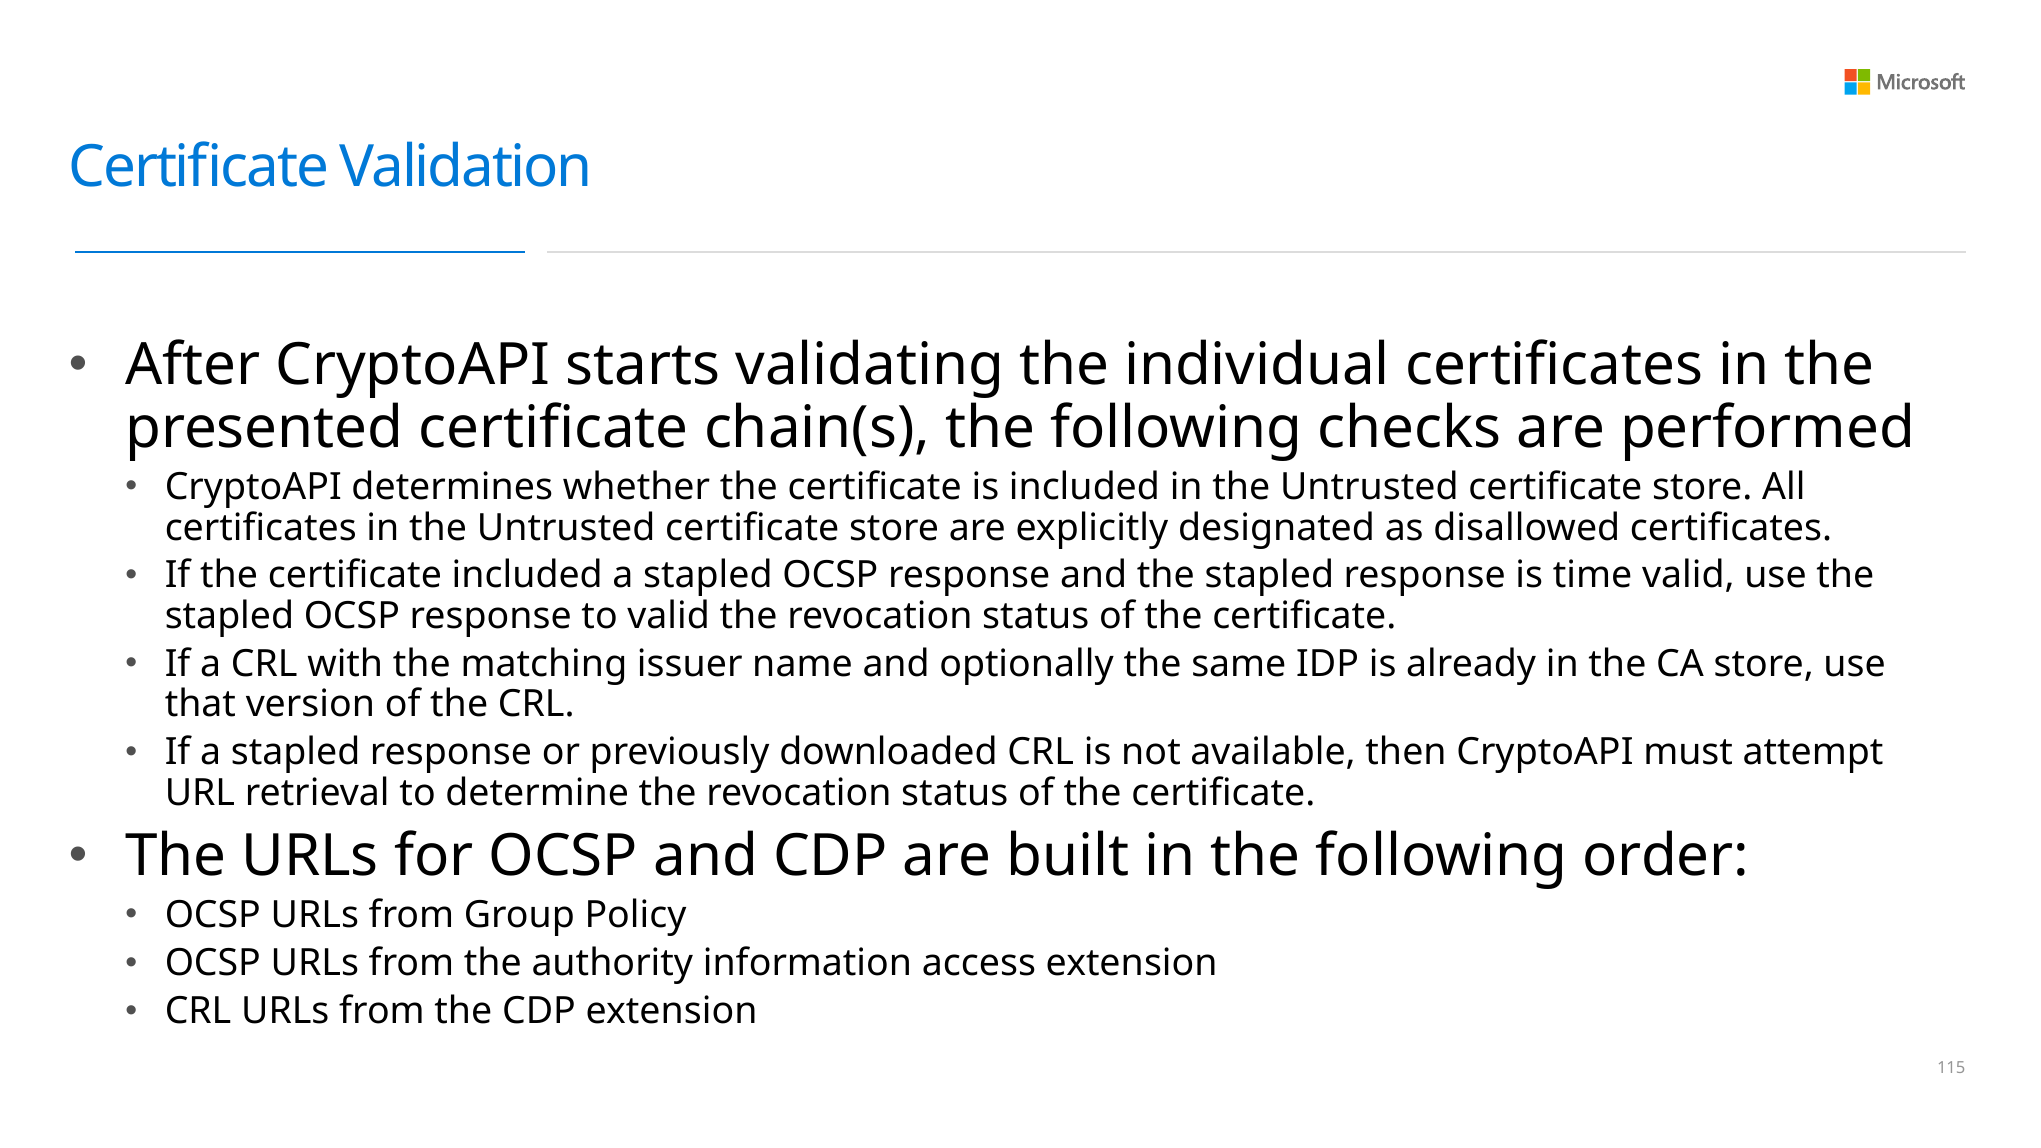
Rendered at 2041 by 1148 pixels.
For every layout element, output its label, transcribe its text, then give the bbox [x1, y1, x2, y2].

list After CryptoAPI starts validating the individual certificates in the presented certificate chain(s), the following checks are performed CryptoAPI determines whether the certificate is included in the Untrusted certificate store. All certificates in the Untrusted certificate store are explicitly designated as disallowed certificates. If the certificate included a stapled OCSP response and the stapled response is time valid, use the stapled OCSP response to valid the revocation status of the certificate. If a CRL with the matching issuer name and optionally the same IDP is already in the CA store, use that version of the CRL. If a stapled response or previously downloaded CRL is not available, then CryptoAPI must attempt URL retrieval to determine the revocation status of the certificate. The URLs for OCSP and CDP are built in the following order: OCSP URLs from Group Policy OCSP URLs from the authority information access extension CRL URLs from the CDP extension [45, 318, 1968, 1096]
title Certificate Validation [45, 123, 1996, 199]
